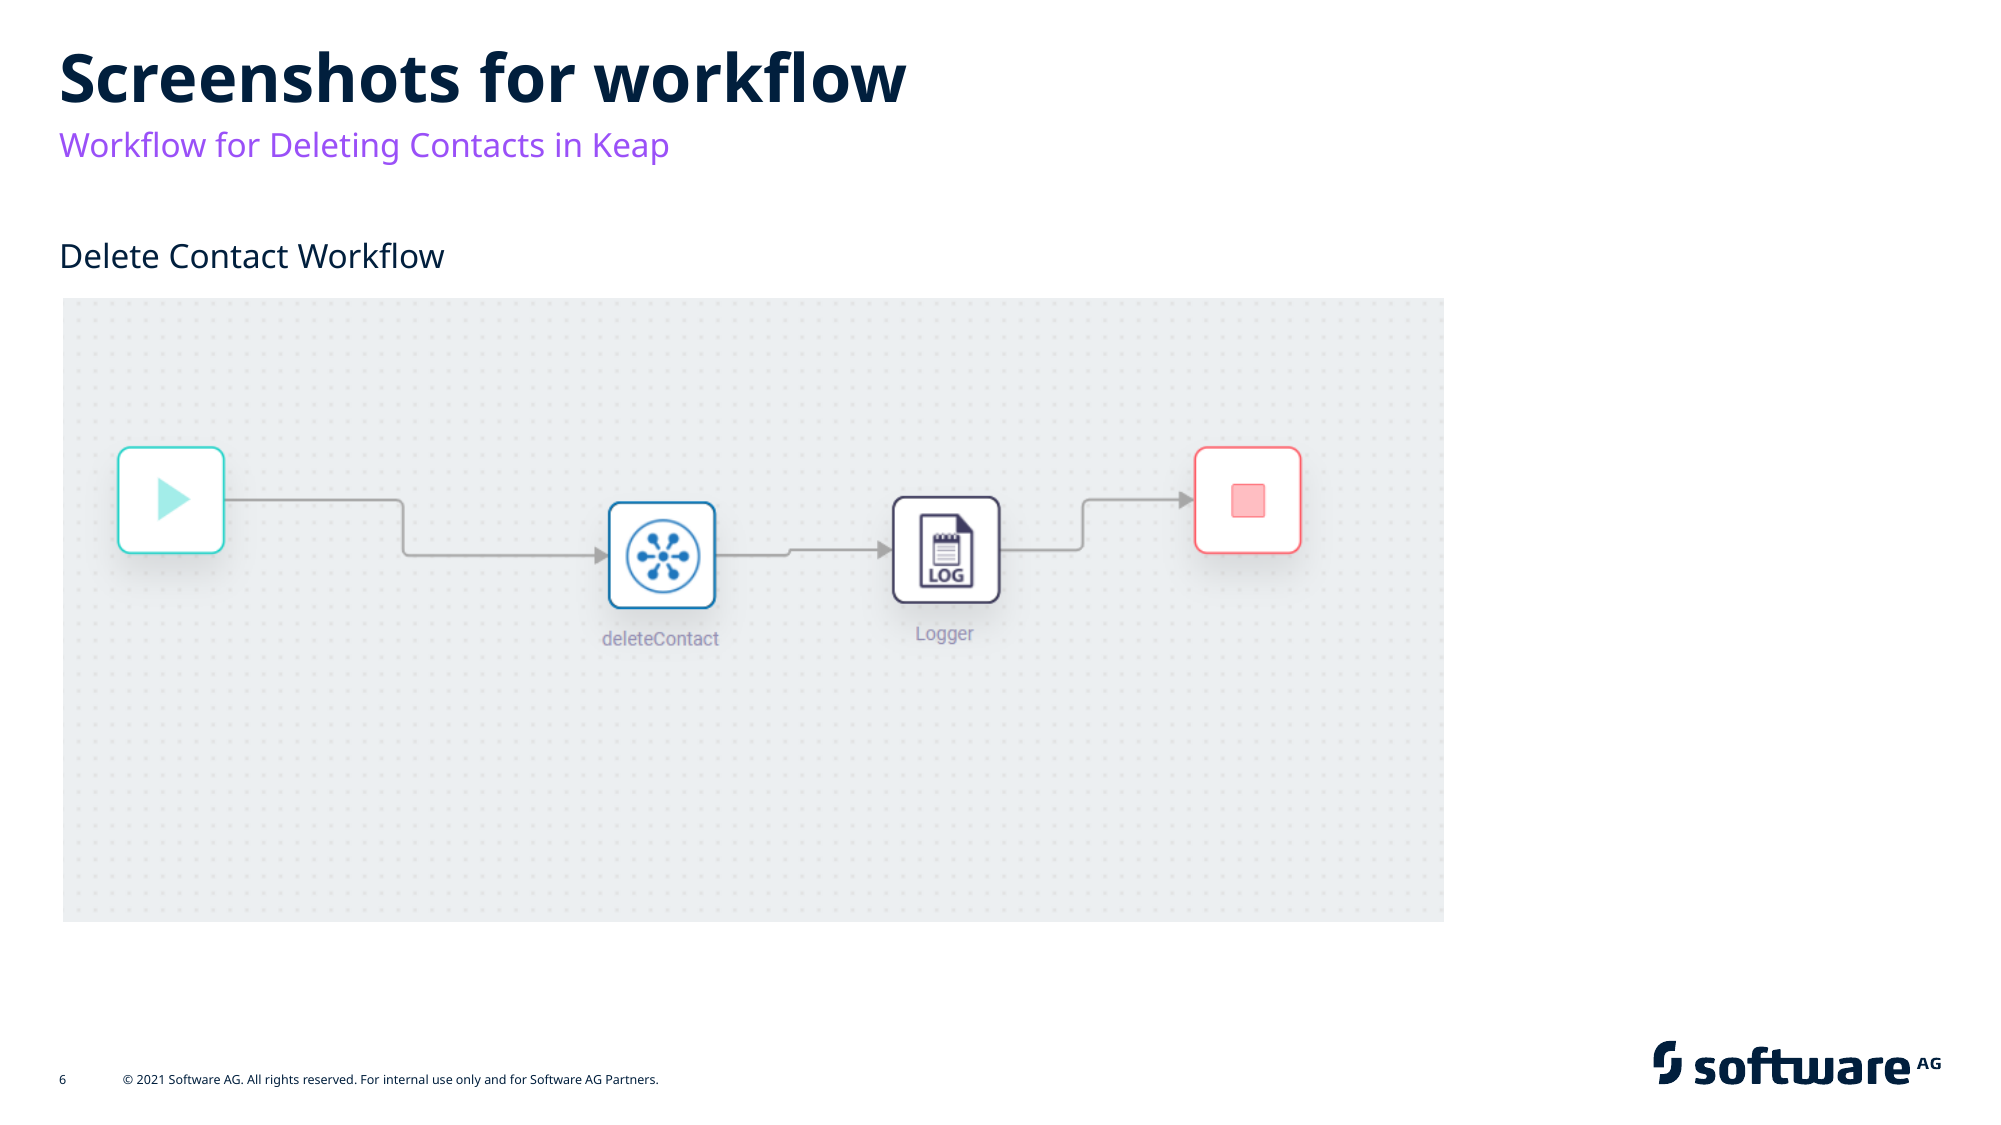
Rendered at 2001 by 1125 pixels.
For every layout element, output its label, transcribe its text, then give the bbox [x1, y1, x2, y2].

title Screenshots for workflow [59, 36, 1941, 116]
subtitle Workflow for Deleting Contacts in Keap [59, 116, 1941, 164]
footer © 2021 Software AG. All rights reserved. For internal use only and for Software AG Partners. [123, 1072, 1000, 1089]
slide_number 6 [59, 1072, 123, 1089]
list Delete Contact Workflow [59, 227, 1941, 993]
picture [63, 298, 1444, 922]
